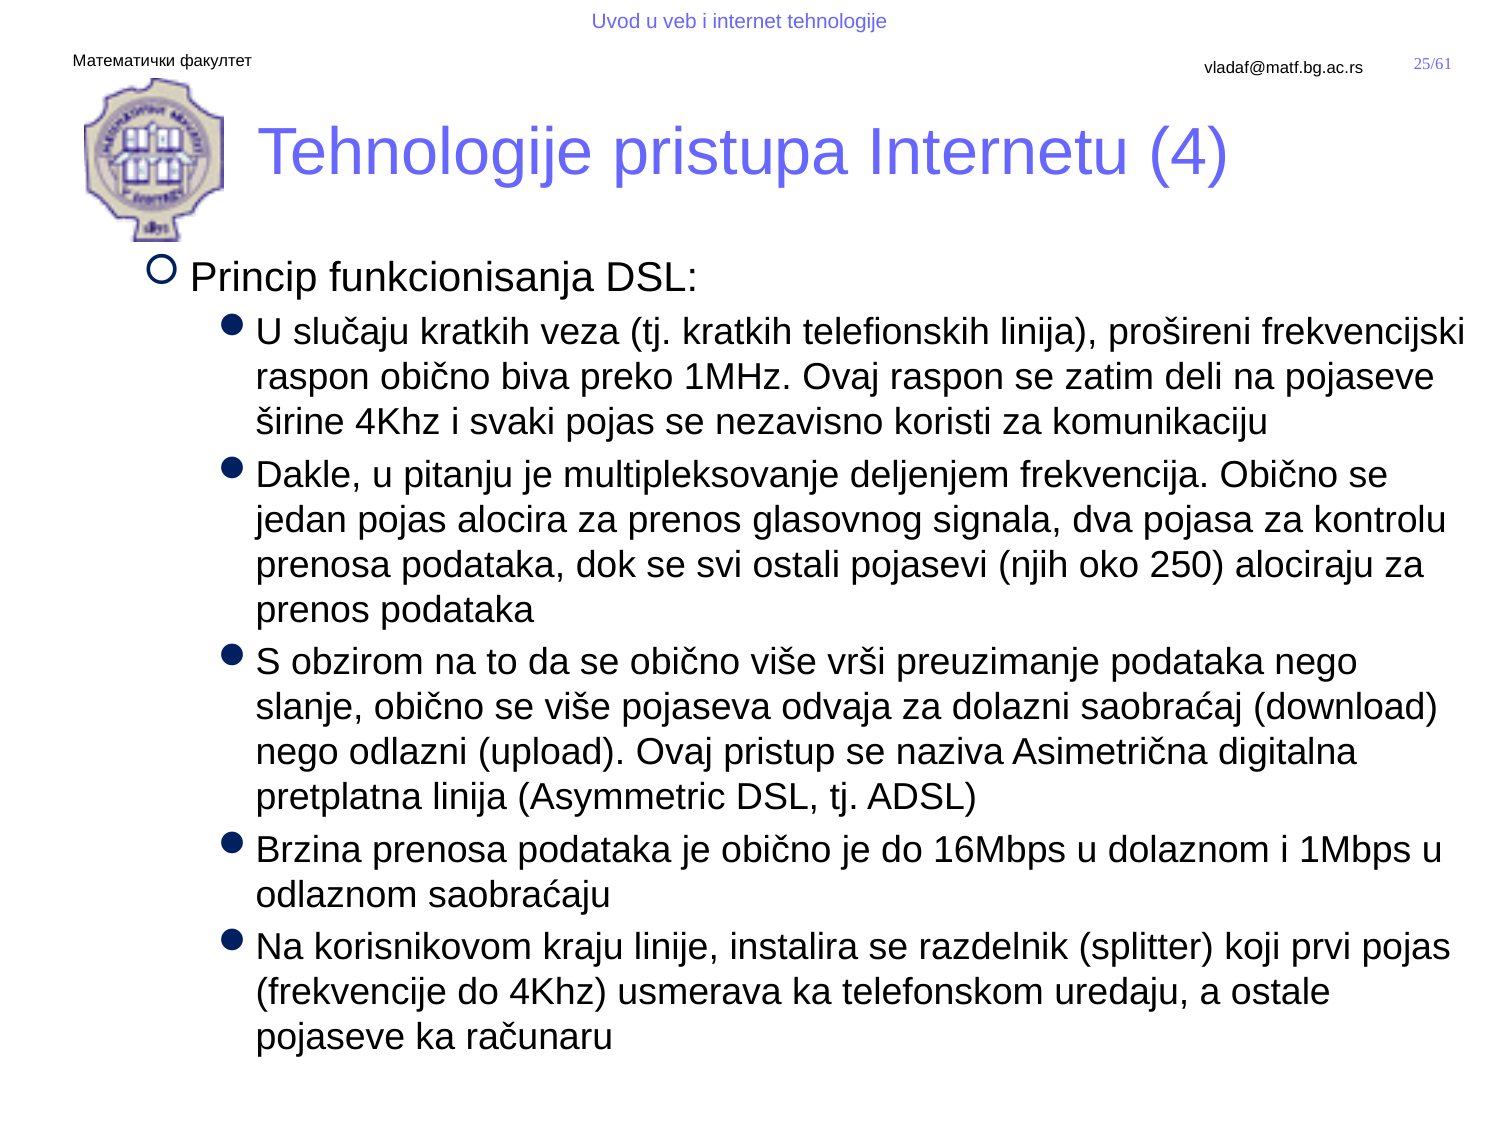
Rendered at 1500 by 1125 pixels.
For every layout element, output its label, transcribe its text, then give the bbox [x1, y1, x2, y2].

list Princip funkcionisanja DSL: U slučaju kratkih veza (tj. kratkih telefionskih linija), prošireni frekvencijski raspon obično biva preko 1MHz. Ovaj raspon se zatim deli na pojaseve širine 4Khz i svaki pojas se nezavisno koristi za komunikaciju Dakle, u pitanju je multipleksovanje deljenjem frekvencija. Obično se jedan pojas alocira za prenos glasovnog signala, dva pojasa za kontrolu prenosa podataka, dok se svi ostali pojasevi (njih oko 250) alociraju za prenos podataka S obzirom na to da se obično više vrši preuzimanje podataka nego slanje, obično se više pojaseva odvaja za dolazni saobraćaj (download) nego odlazni (upload). Ovaj pristup se naziva Asimetrična digitalna pretplatna linija (Asymmetric DSL, tj. ADSL) Brzina prenosa podataka je obično je do 16Mbps u dolaznom i 1Mbps u odlaznom saobraćaju Na korisnikovom kraju linije, instalira se razdelnik (splitter) koji prvi pojas (frekvencije do 4Khz) usmerava ka telefonskom uredaju, a ostale pojaseve ka računaru [53, 242, 1483, 598]
title Tehnologije pristupa Internetu (4) [242, 54, 1388, 242]
picture [84, 78, 224, 242]
